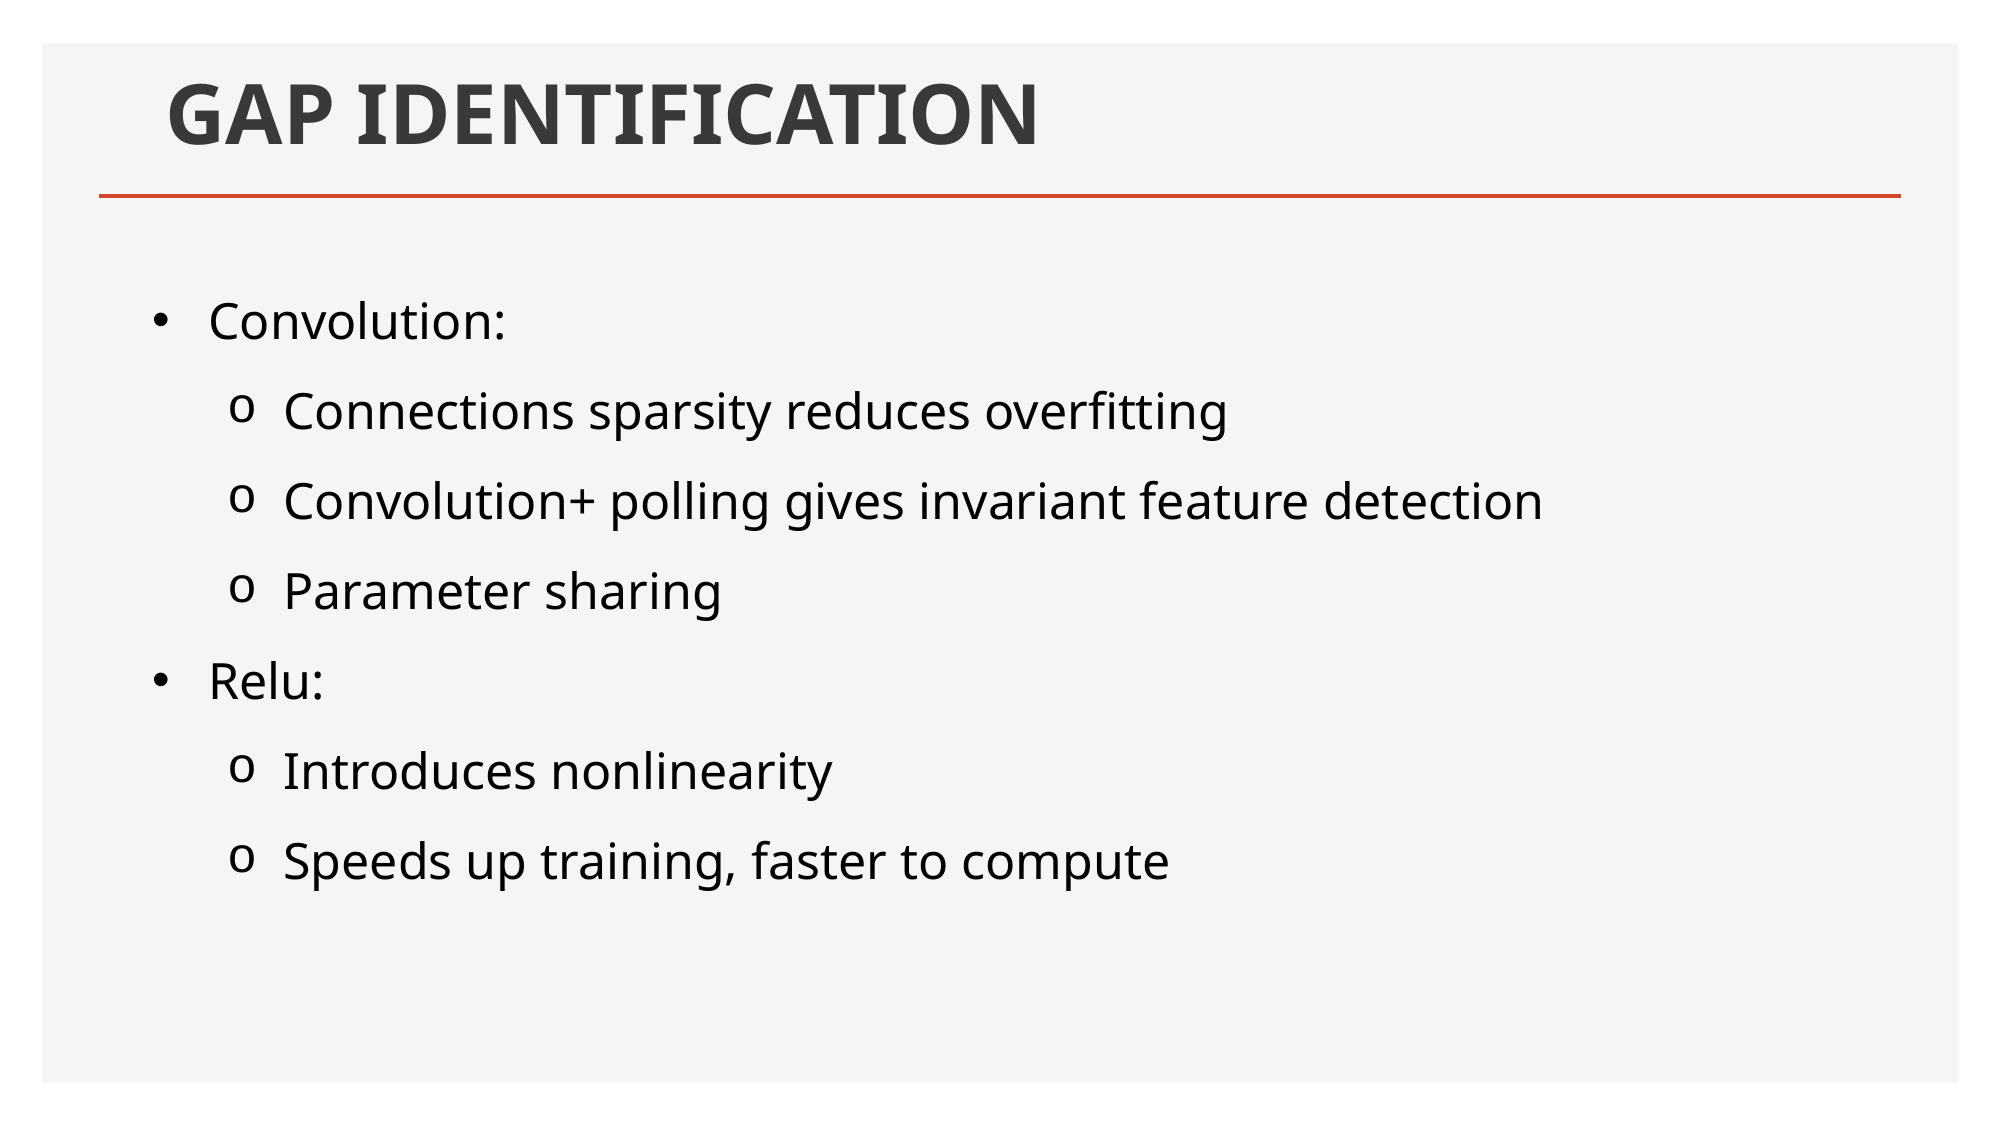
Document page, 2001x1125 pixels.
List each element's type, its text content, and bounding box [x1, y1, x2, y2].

text_box Convolution: Connections sparsity reduces overfitting Convolution+ polling gives invariant feature detection Parameter sharing Relu: Introduces nonlinearity Speeds up training, faster to compute [137, 252, 1865, 987]
title GAP IDENTIFICATION [150, 63, 1279, 169]
